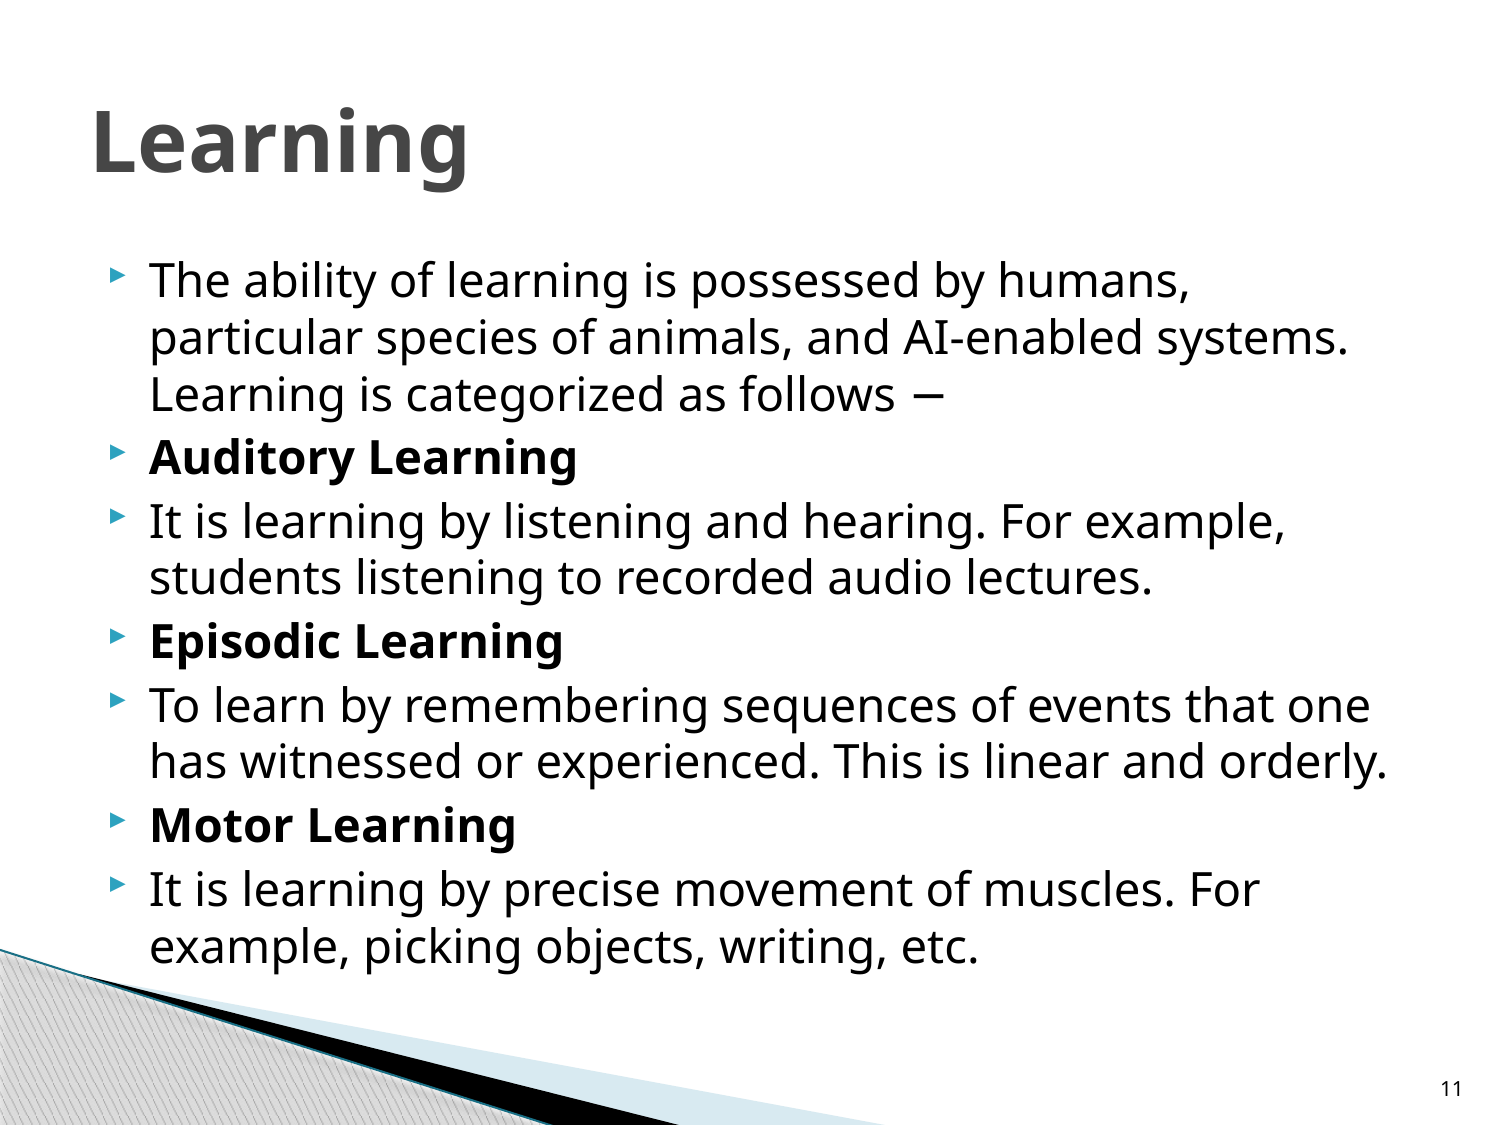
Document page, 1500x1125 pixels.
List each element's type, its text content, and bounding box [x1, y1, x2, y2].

slide_number 11 [1418, 1051, 1479, 1112]
title Learning [75, 45, 1425, 233]
list The ability of learning is possessed by humans, particular species of animals, and AI-enabled systems. Learning is categorized as follows − Auditory Learning It is learning by listening and hearing. For example, students listening to recorded audio lectures. Episodic Learning To learn by remembering sequences of events that one has witnessed or experienced. This is linear and orderly. Motor Learning It is learning by precise movement of muscles. For example, picking objects, writing, etc. [75, 243, 1425, 986]
